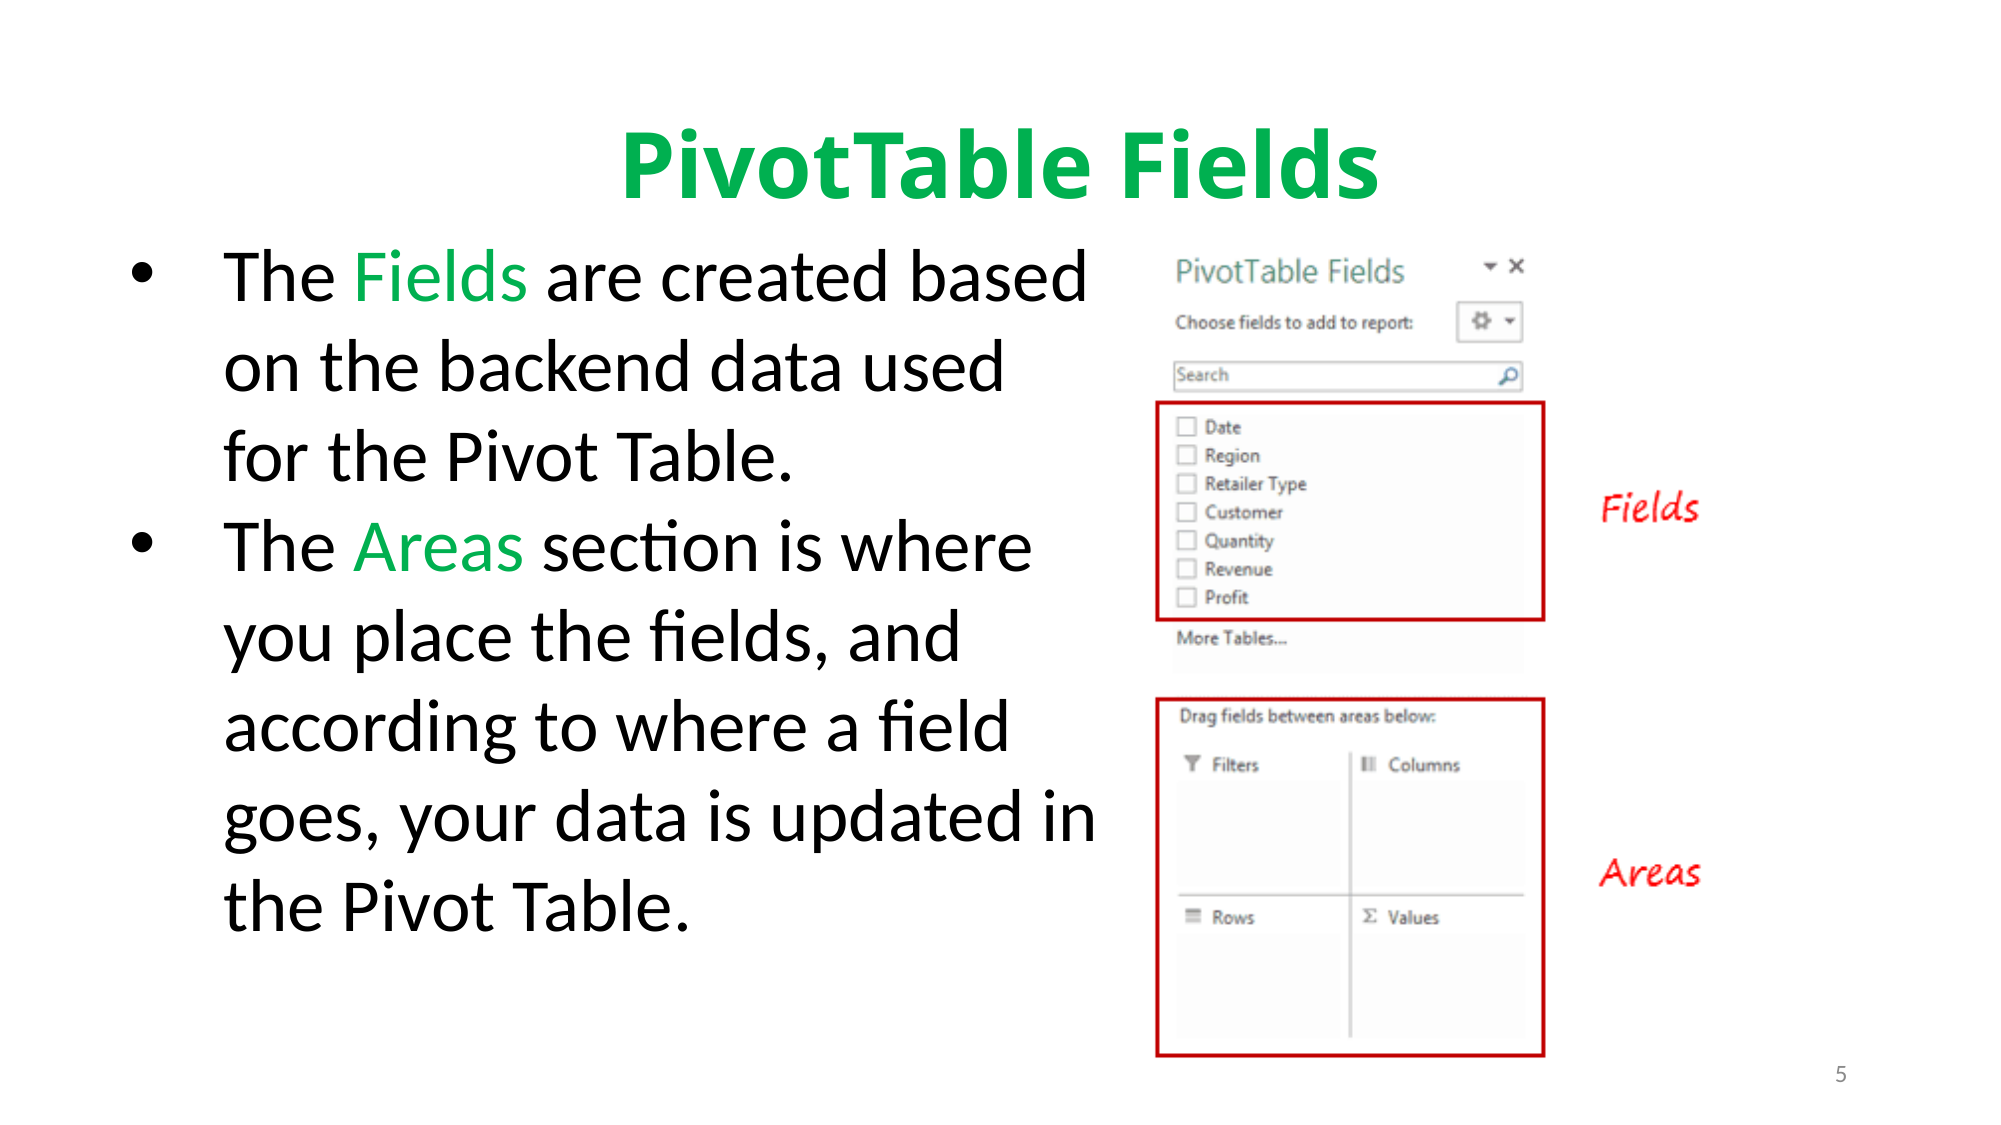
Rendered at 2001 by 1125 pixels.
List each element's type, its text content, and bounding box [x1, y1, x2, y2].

picture [1136, 230, 1717, 1066]
text_box The Fields are created based on the backend data used for the Pivot Table. The Areas section is where you place the fields, and according to where a field goes, your data is updated in the Pivot Table. [114, 218, 1116, 999]
slide_number 5 [1412, 1042, 1863, 1103]
title PivotTable Fields [137, 59, 1863, 278]
